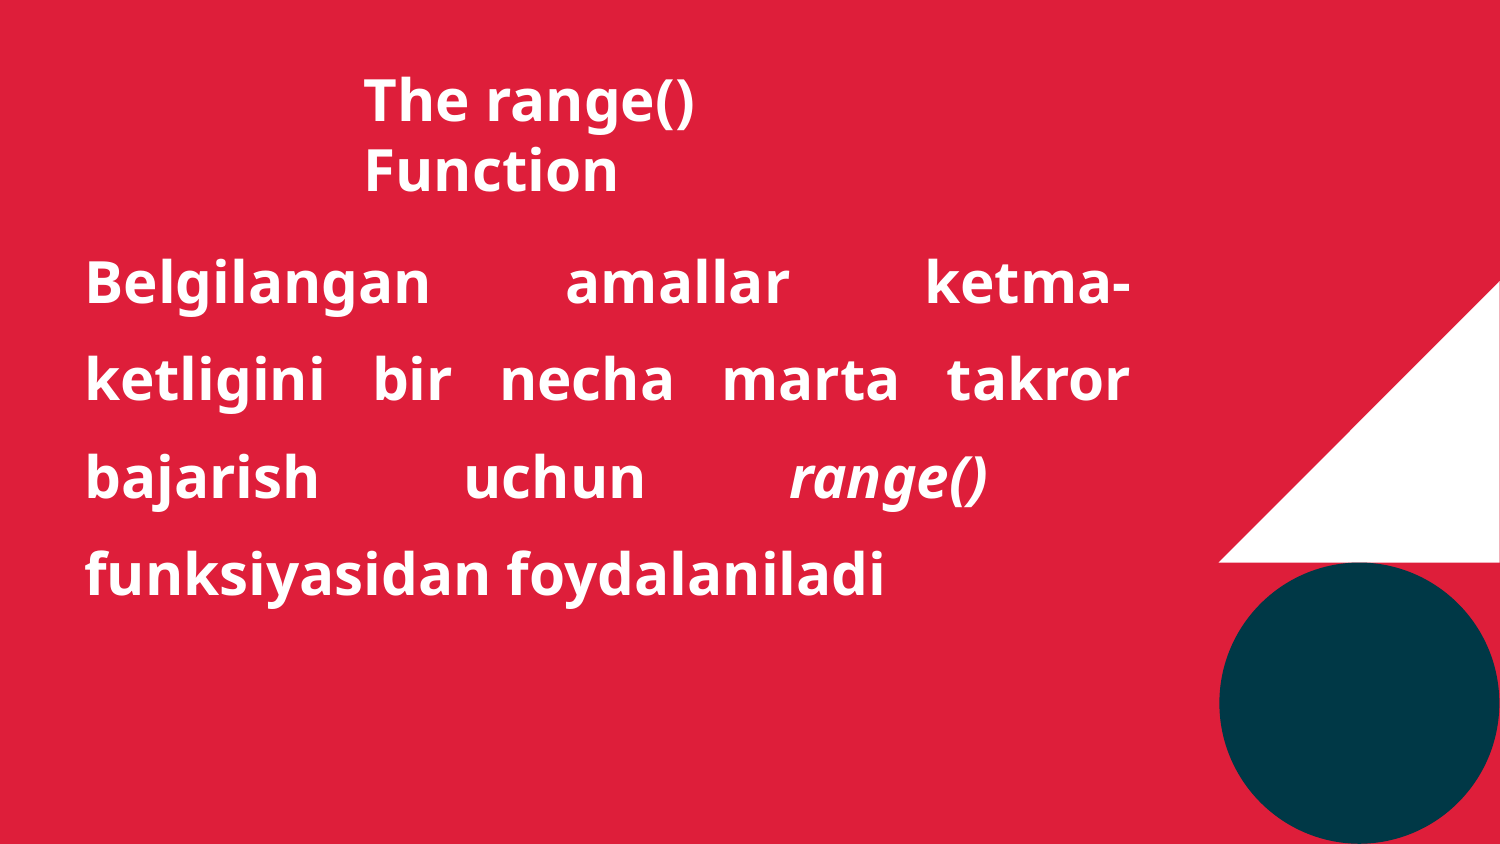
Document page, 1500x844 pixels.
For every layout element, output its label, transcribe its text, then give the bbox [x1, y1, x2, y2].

text_box [1218, 281, 1500, 563]
text_box Belgilangan amallar ketma-ketligini bir necha marta takror bajarish uchun range() funksiyasidan foydalaniladi [84, 217, 1132, 458]
text_box The range() Function [356, 59, 959, 138]
text_box [1219, 562, 1500, 844]
